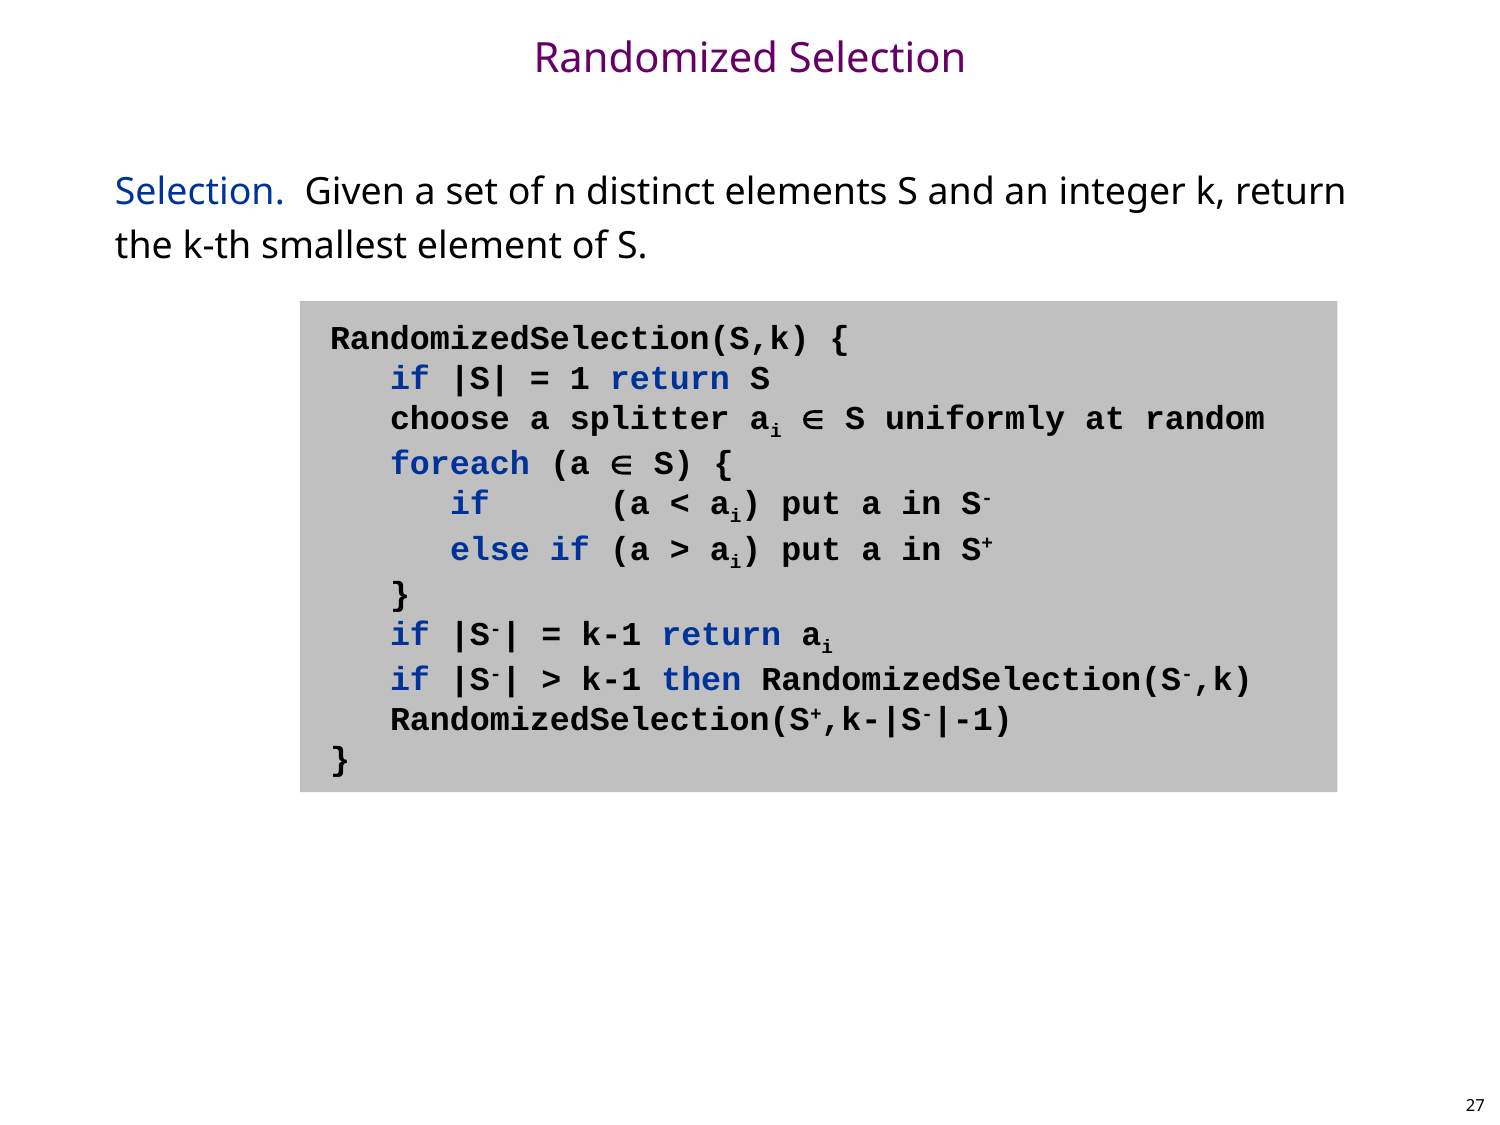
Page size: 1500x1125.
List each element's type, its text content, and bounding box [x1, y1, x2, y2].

title Randomized Selection [0, 24, 1500, 100]
list Selection. Given a set of n distinct elements S and an integer k, return the k-th smallest element of S. [99, 149, 1388, 1038]
slide_number 27 [1187, 1087, 1500, 1125]
text_box RandomizedSelection(S,k) { if |S| = 1 return S choose a splitter ai  S uniformly at random foreach (a  S) { if (a < ai) put a in S- else if (a > ai) put a in S+ } if |S-| = k-1 return ai if |S-| > k-1 then RandomizedSelection(S-,k) RandomizedSelection(S+,k-|S-|-1) } [299, 301, 1338, 793]
